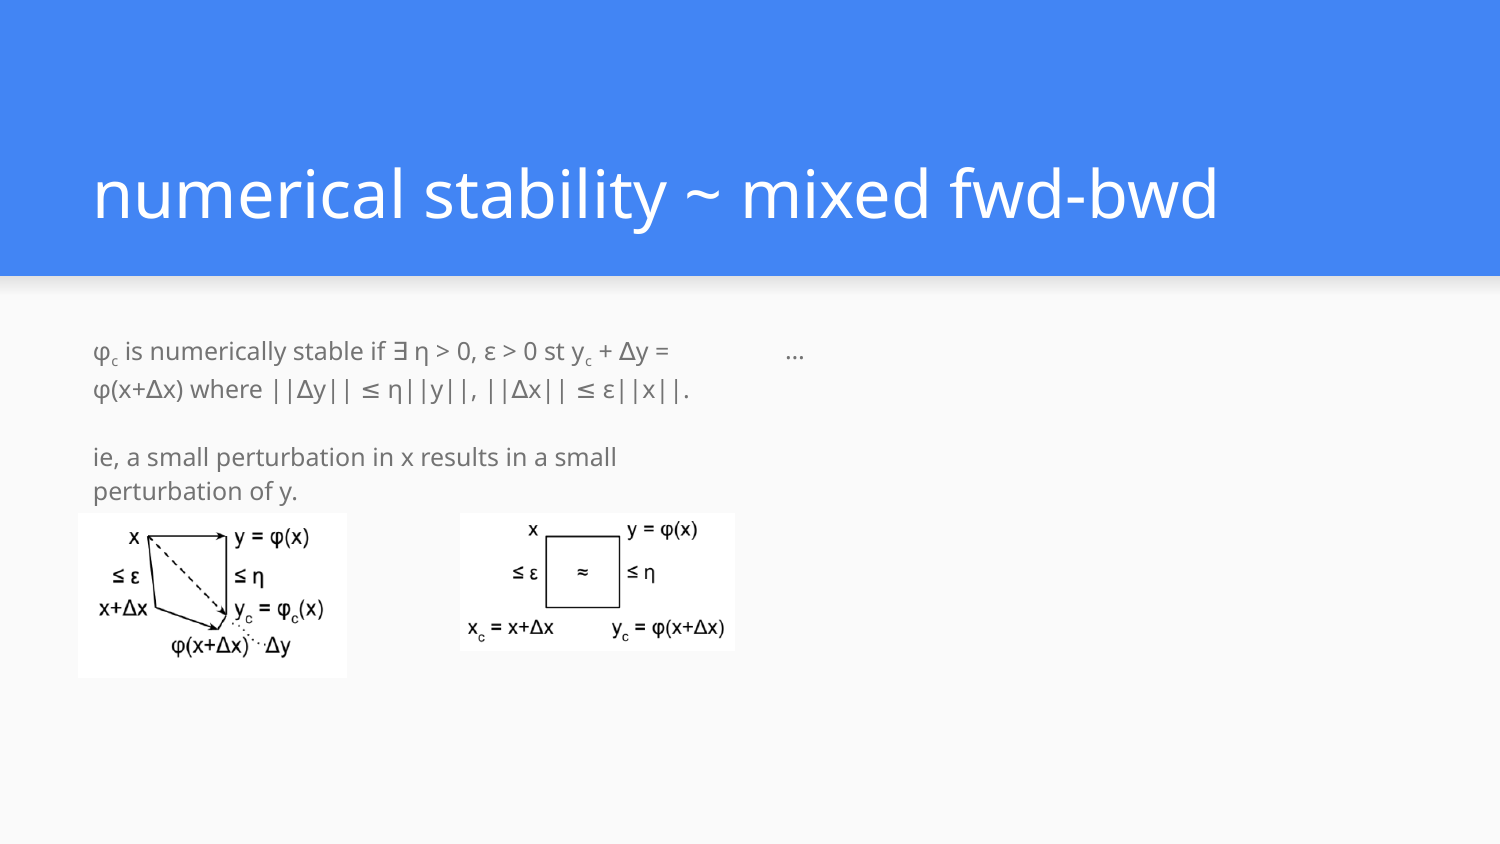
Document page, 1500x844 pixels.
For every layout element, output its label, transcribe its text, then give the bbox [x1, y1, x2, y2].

picture [460, 513, 735, 651]
picture [77, 513, 347, 679]
title numerical stability ~ mixed fwd-bwd [77, 121, 1427, 248]
list φc is numerically stable if ∃ η > 0, ε > 0 st yc + ∆y = φ(x+∆x) where ||∆y|| ≤ η||y||, ||∆x|| ≤ ε||x||. ie, a small perturbation in x results in a small perturbation of y. ≈ [78, 315, 735, 820]
list … [770, 315, 1427, 820]
